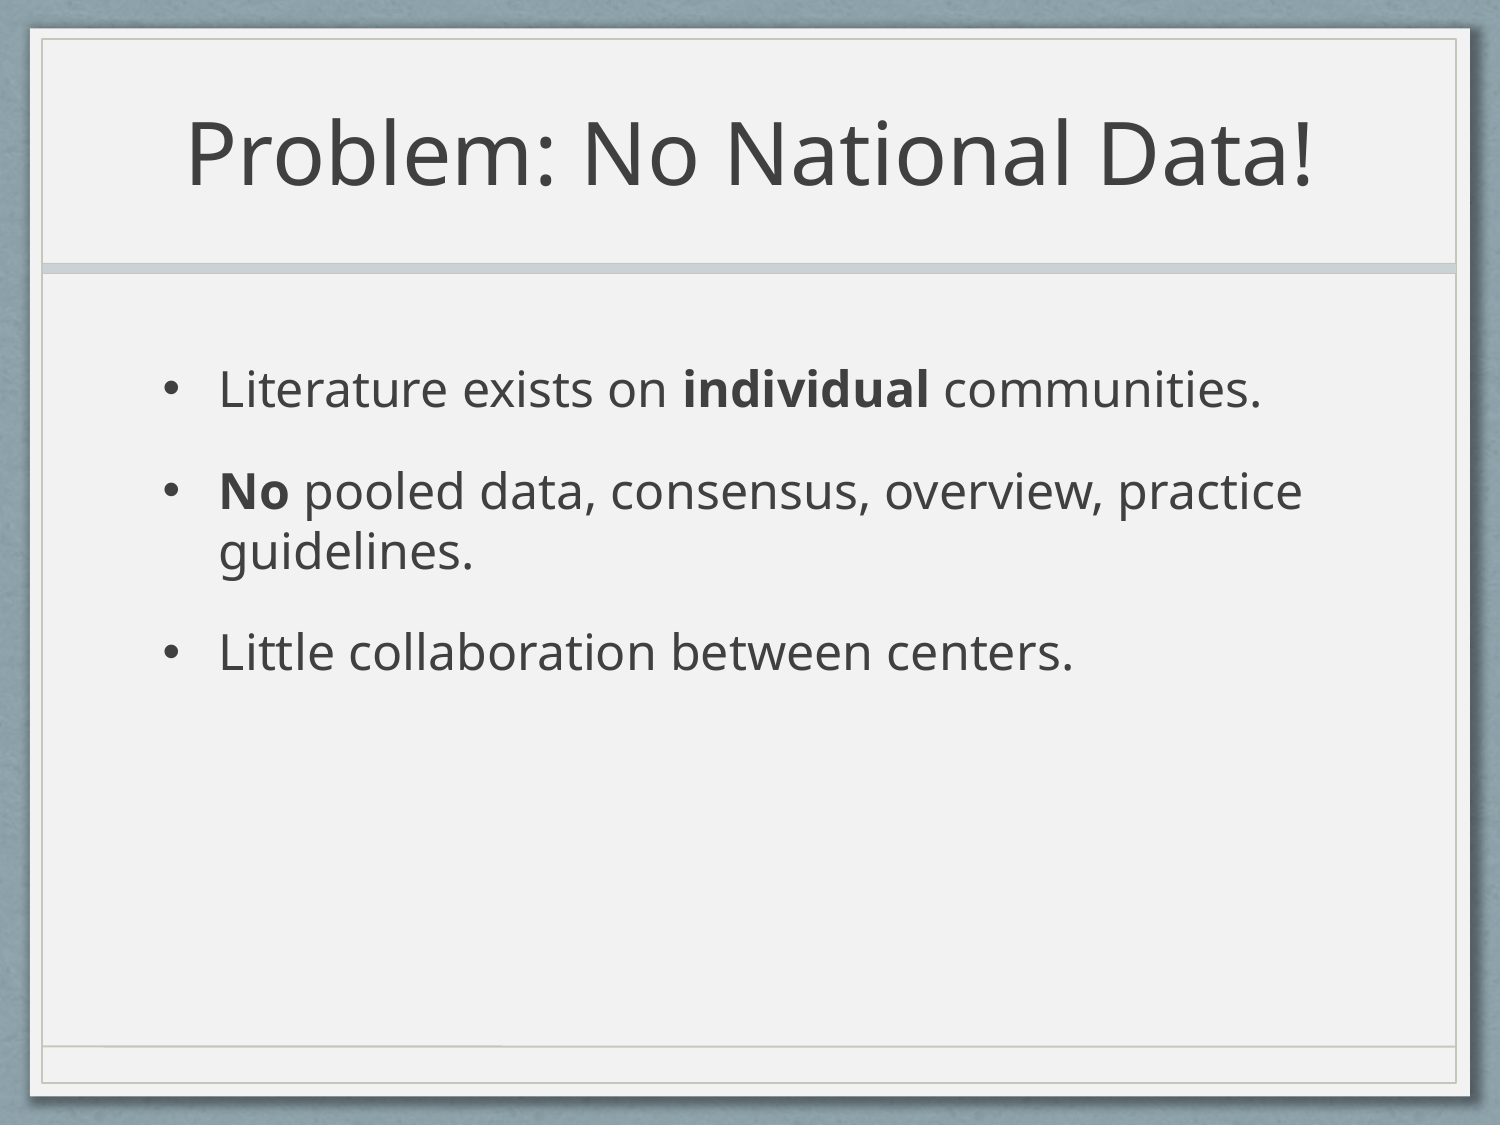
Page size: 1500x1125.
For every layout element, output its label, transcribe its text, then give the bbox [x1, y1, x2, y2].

title Problem: No National Data! [147, 40, 1353, 260]
list Literature exists on individual communities. No pooled data, consensus, overview, practice guidelines. Little collaboration between centers. [147, 350, 1353, 995]
